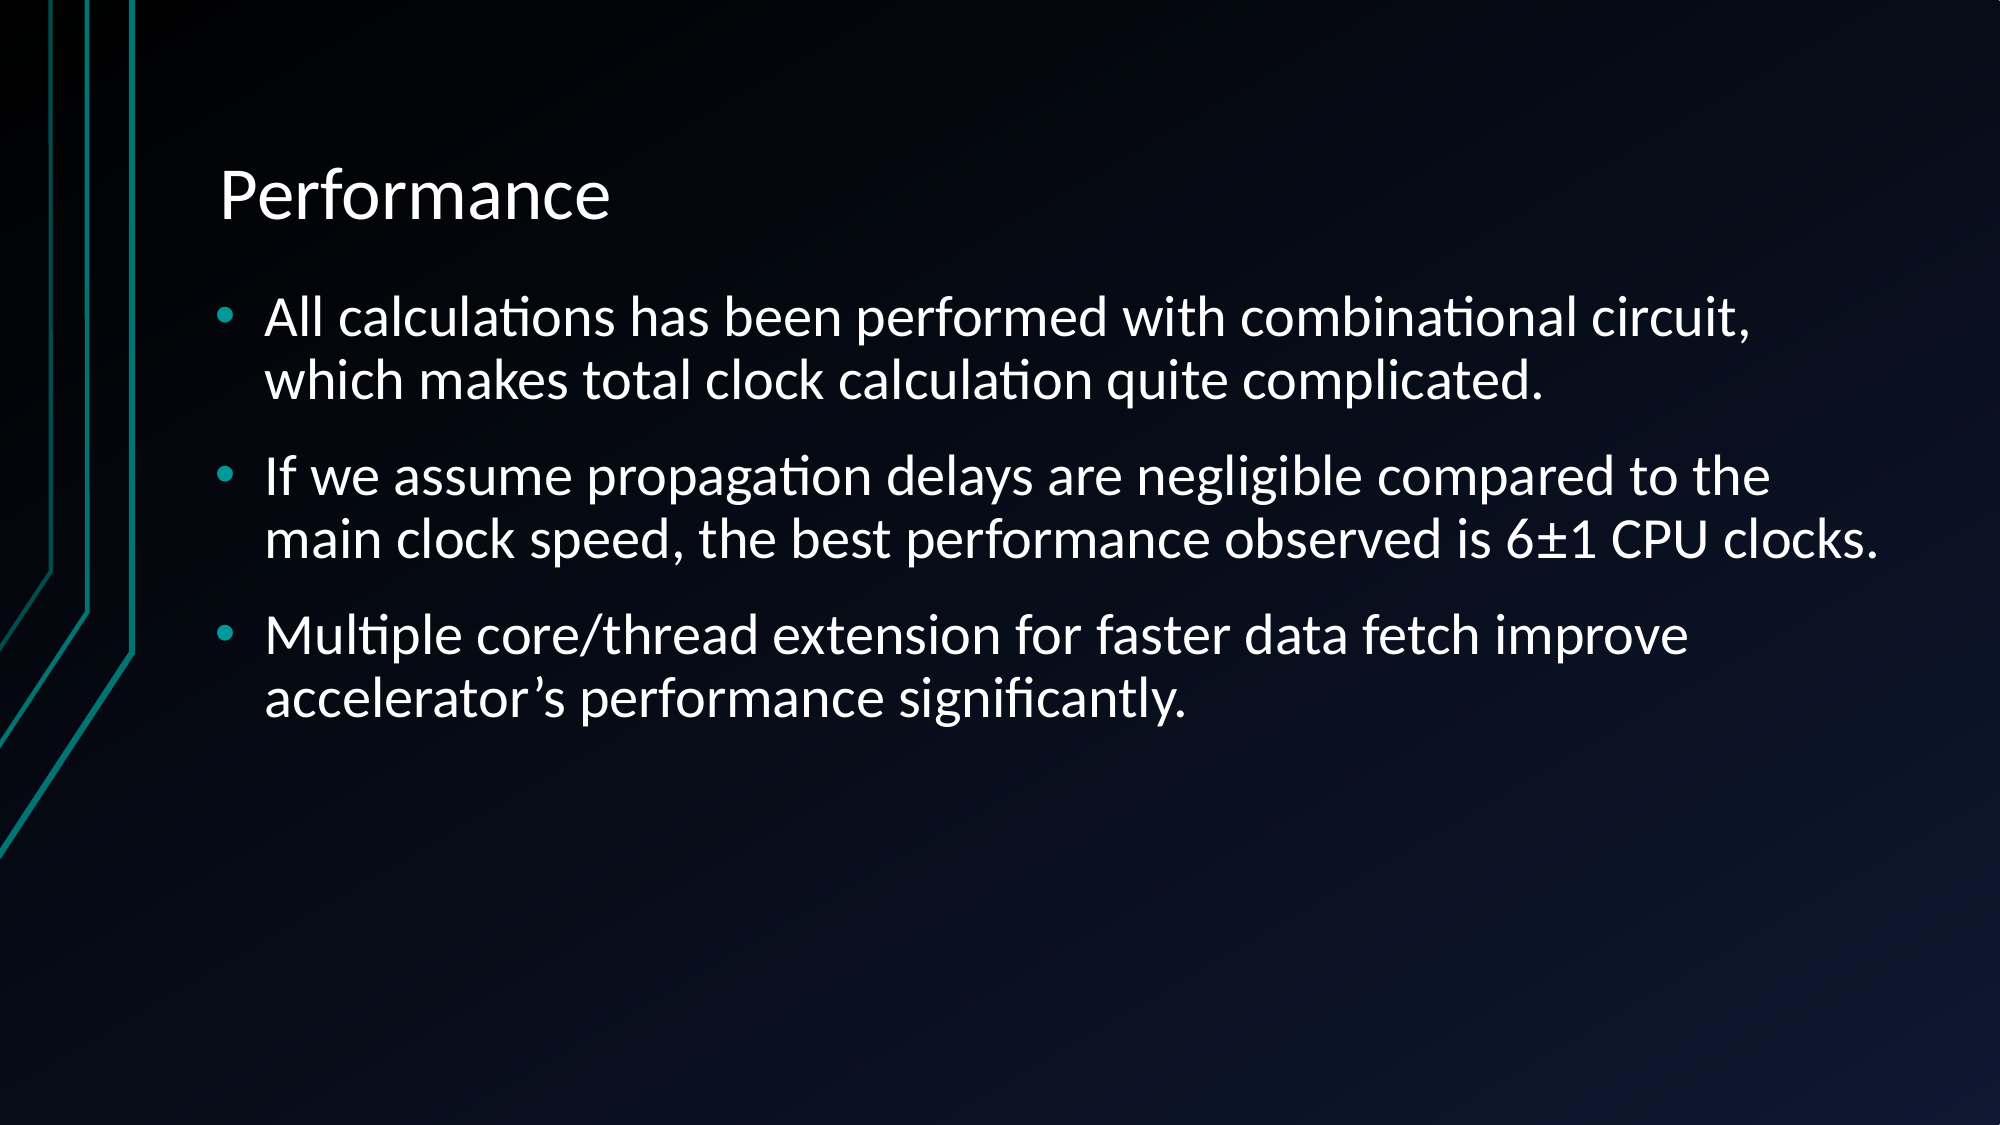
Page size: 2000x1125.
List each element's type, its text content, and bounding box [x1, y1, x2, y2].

title Performance [199, 45, 1900, 246]
text_box All calculations has been performed with combinational circuit, which makes total clock calculation quite complicated. If we assume propagation delays are negligible compared to the main clock speed, the best performance observed is 6±1 CPU clocks. Multiple core/thread extension for faster data fetch improve accelerator’s performance significantly. [199, 279, 1900, 1012]
